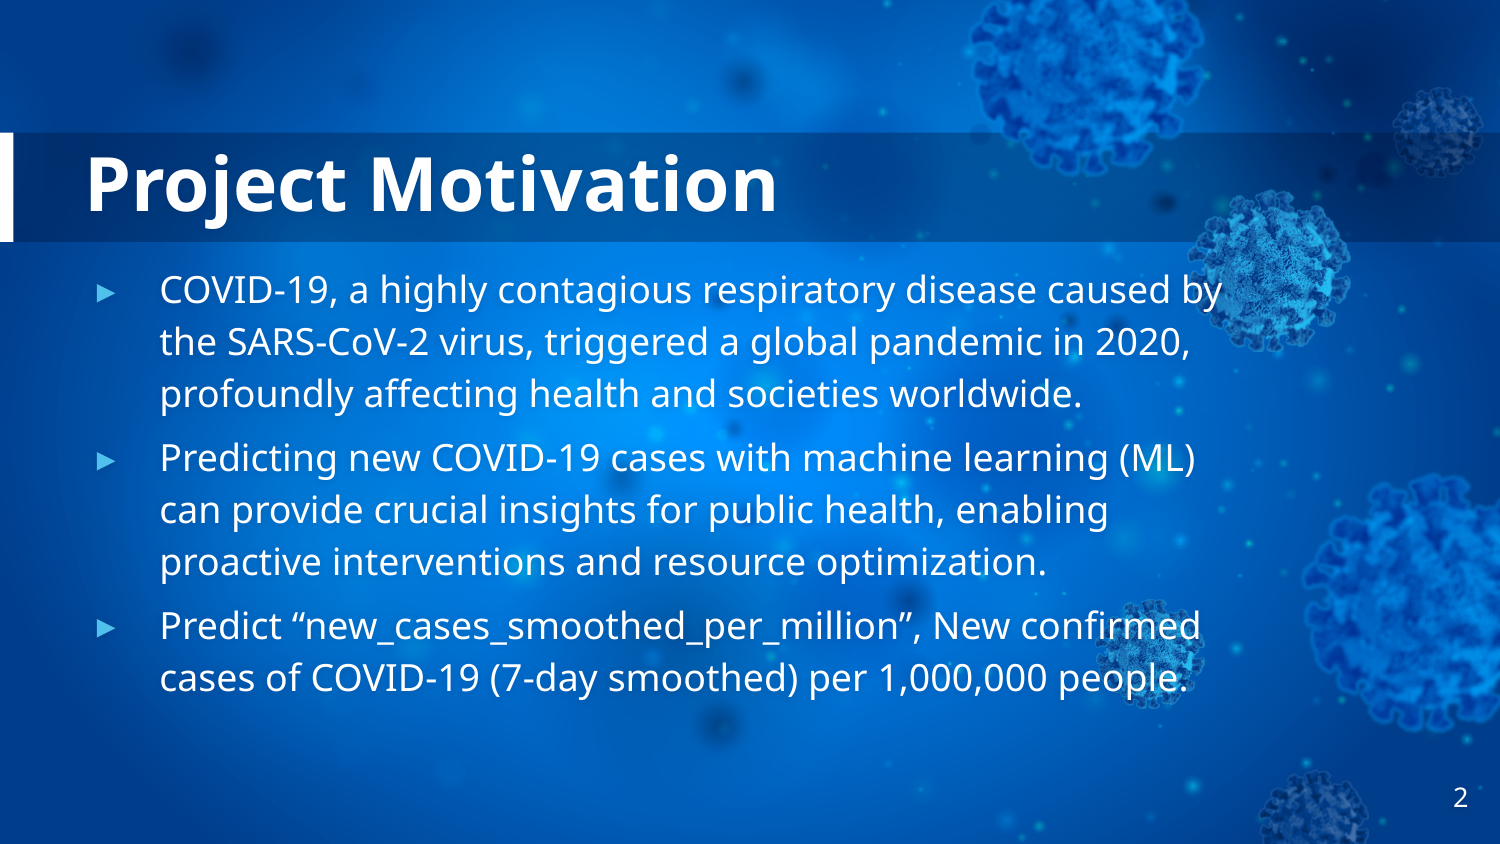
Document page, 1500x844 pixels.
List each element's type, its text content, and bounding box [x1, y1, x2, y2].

picture [0, 0, 1500, 844]
slide_number ‹#› [1378, 766, 1469, 832]
list COVID-19, a highly contagious respiratory disease caused by the SARS-CoV-2 virus, triggered a global pandemic in 2020, profoundly affecting health and societies worldwide. Predicting new COVID-19 cases with machine learning (ML) can provide crucial insights for public health, enabling proactive interventions and resource optimization. Predict “new_cases_smoothed_per_million”, New confirmed cases of COVID-19 (7-day smoothed) per 1,000,000 people. [84, 259, 1264, 734]
title Project Motivation [84, 132, 1130, 242]
